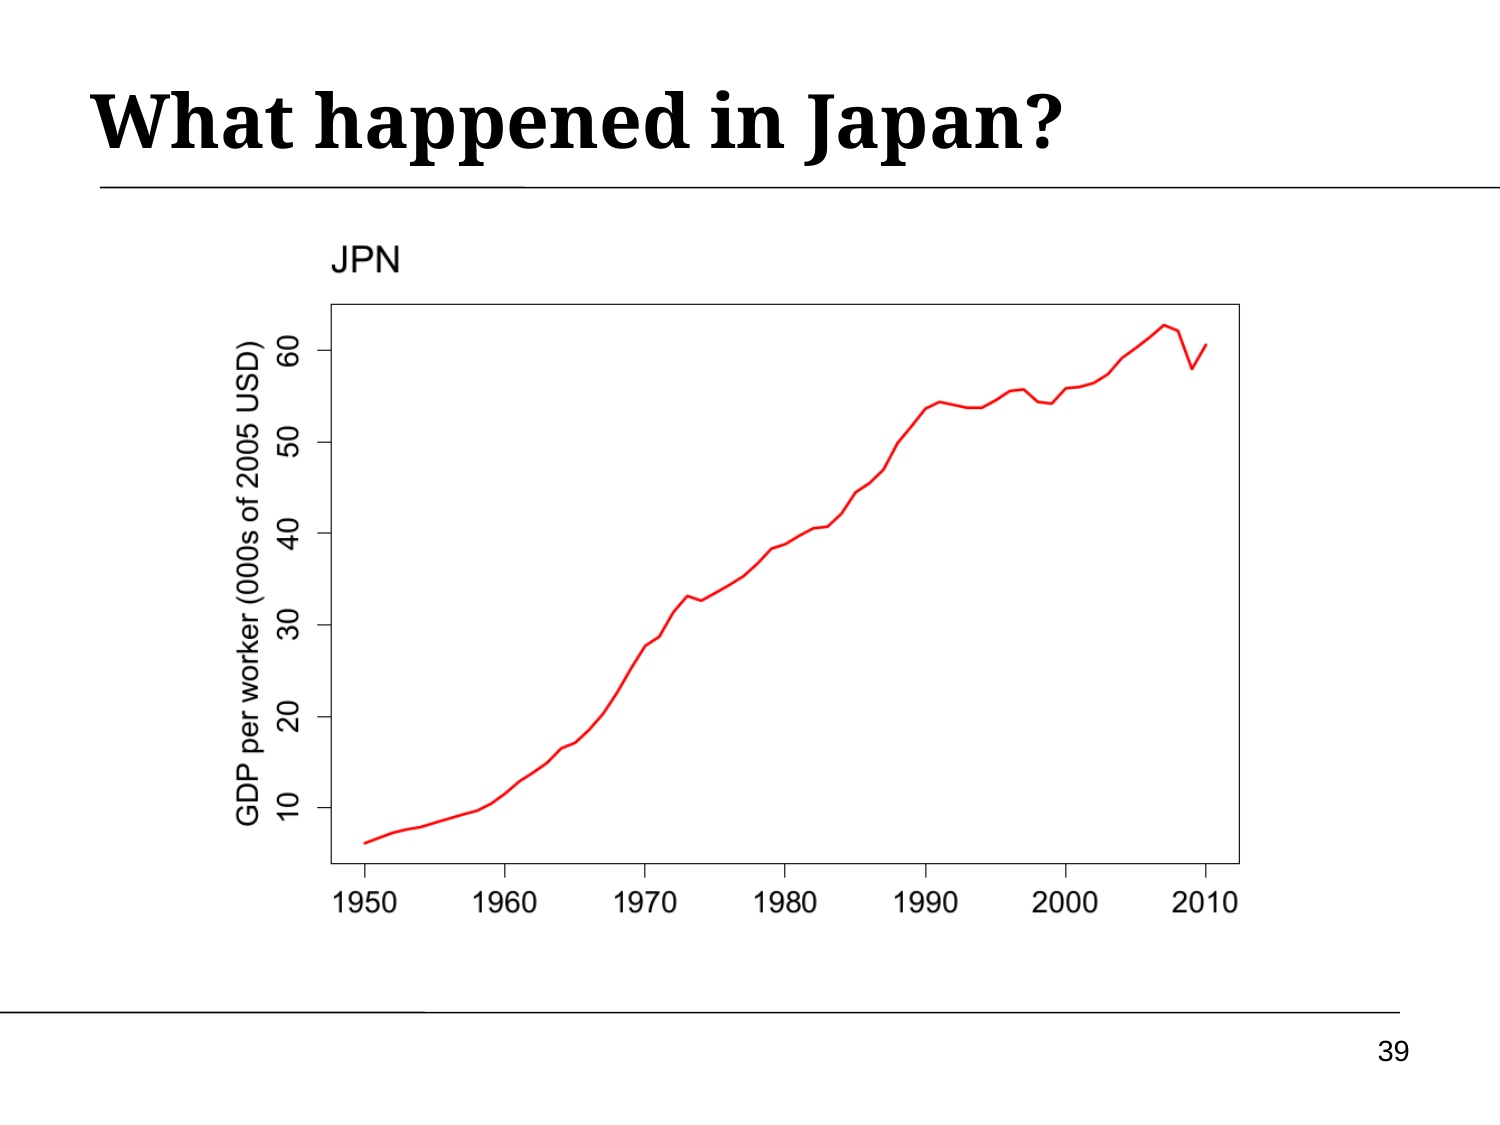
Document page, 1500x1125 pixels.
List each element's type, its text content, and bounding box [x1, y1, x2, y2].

picture [220, 194, 1297, 1001]
slide_number 39 [1074, 1024, 1426, 1103]
title What happened in Japan? [74, 49, 1426, 188]
